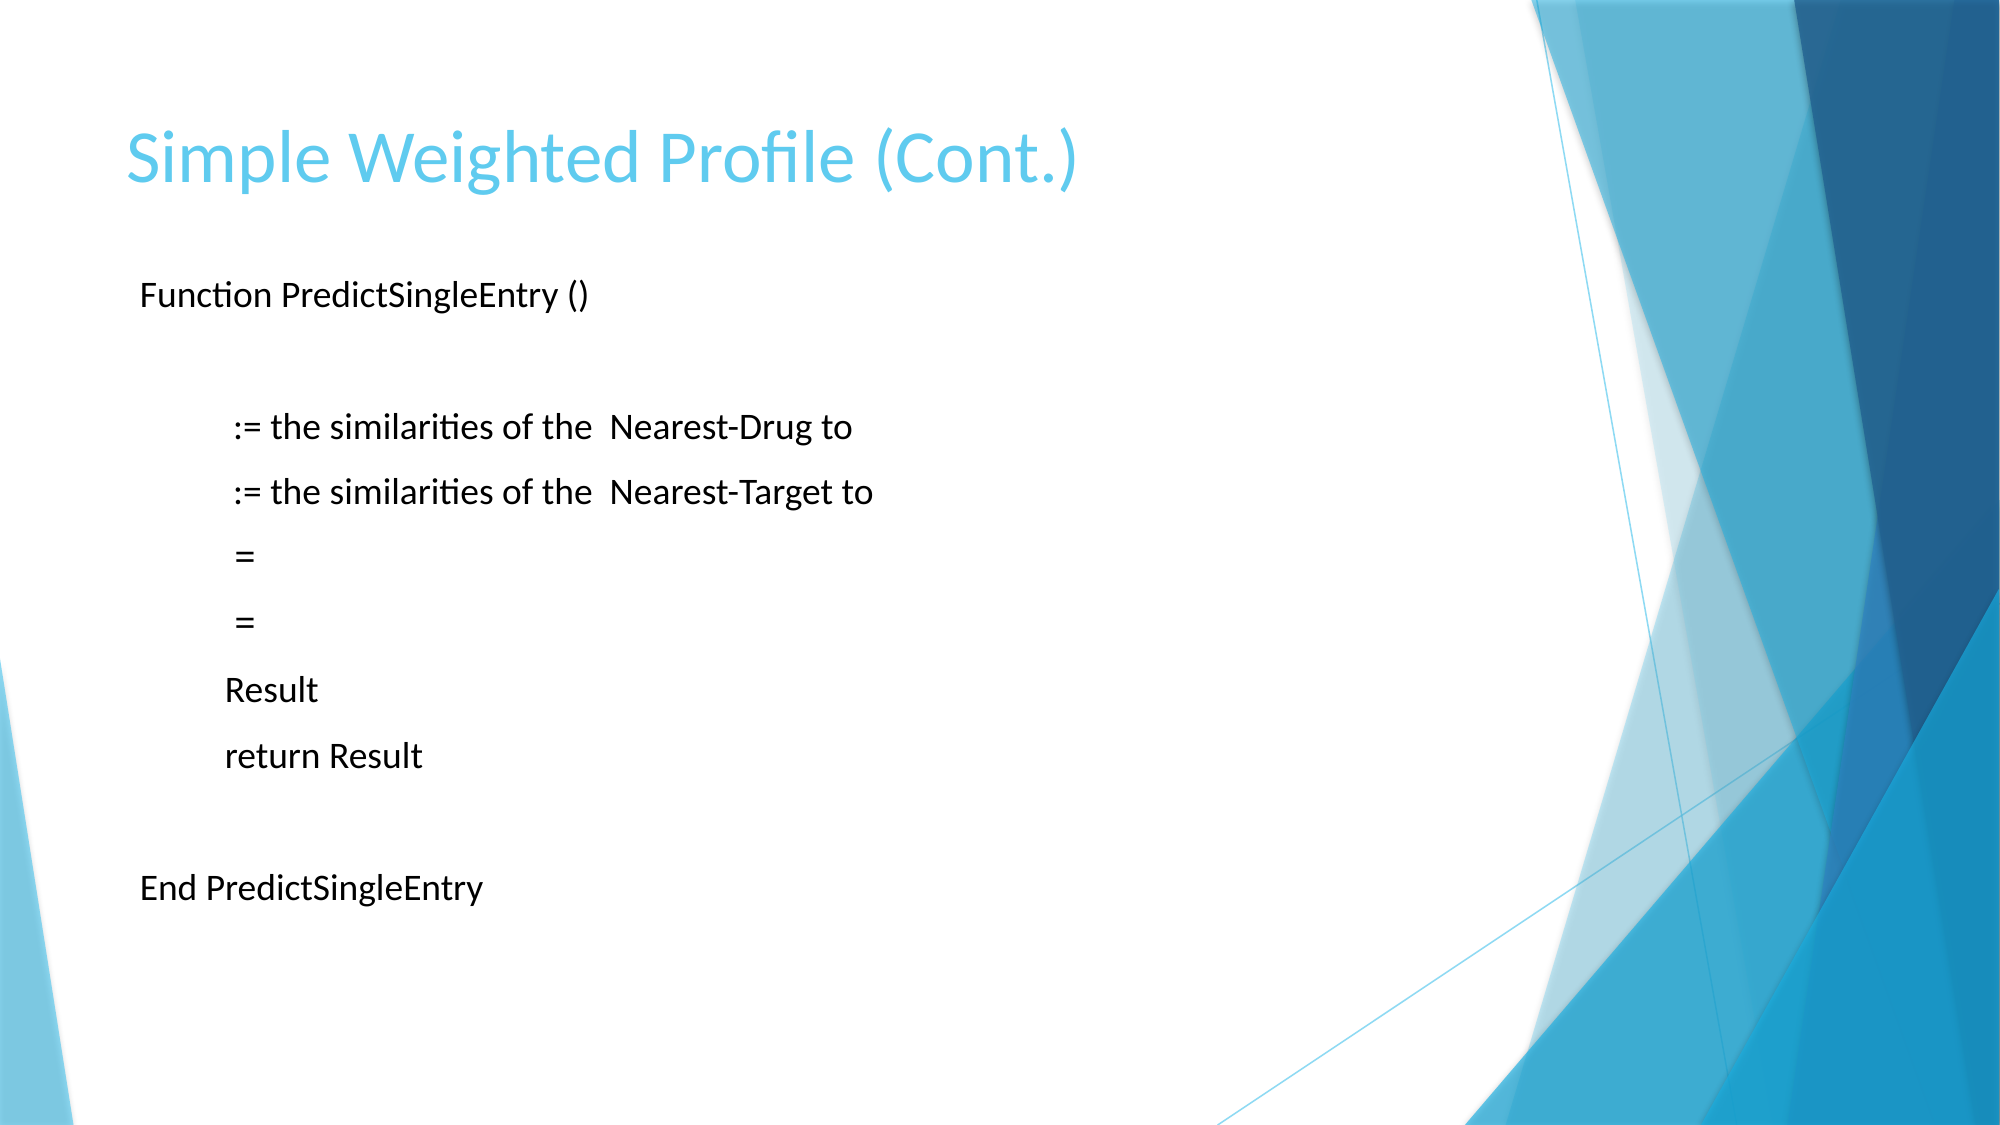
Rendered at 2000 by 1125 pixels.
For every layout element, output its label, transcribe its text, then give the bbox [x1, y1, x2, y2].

title Simple Weighted Profile (Cont.) [111, 99, 1521, 275]
text_box [111, 275, 1625, 988]
